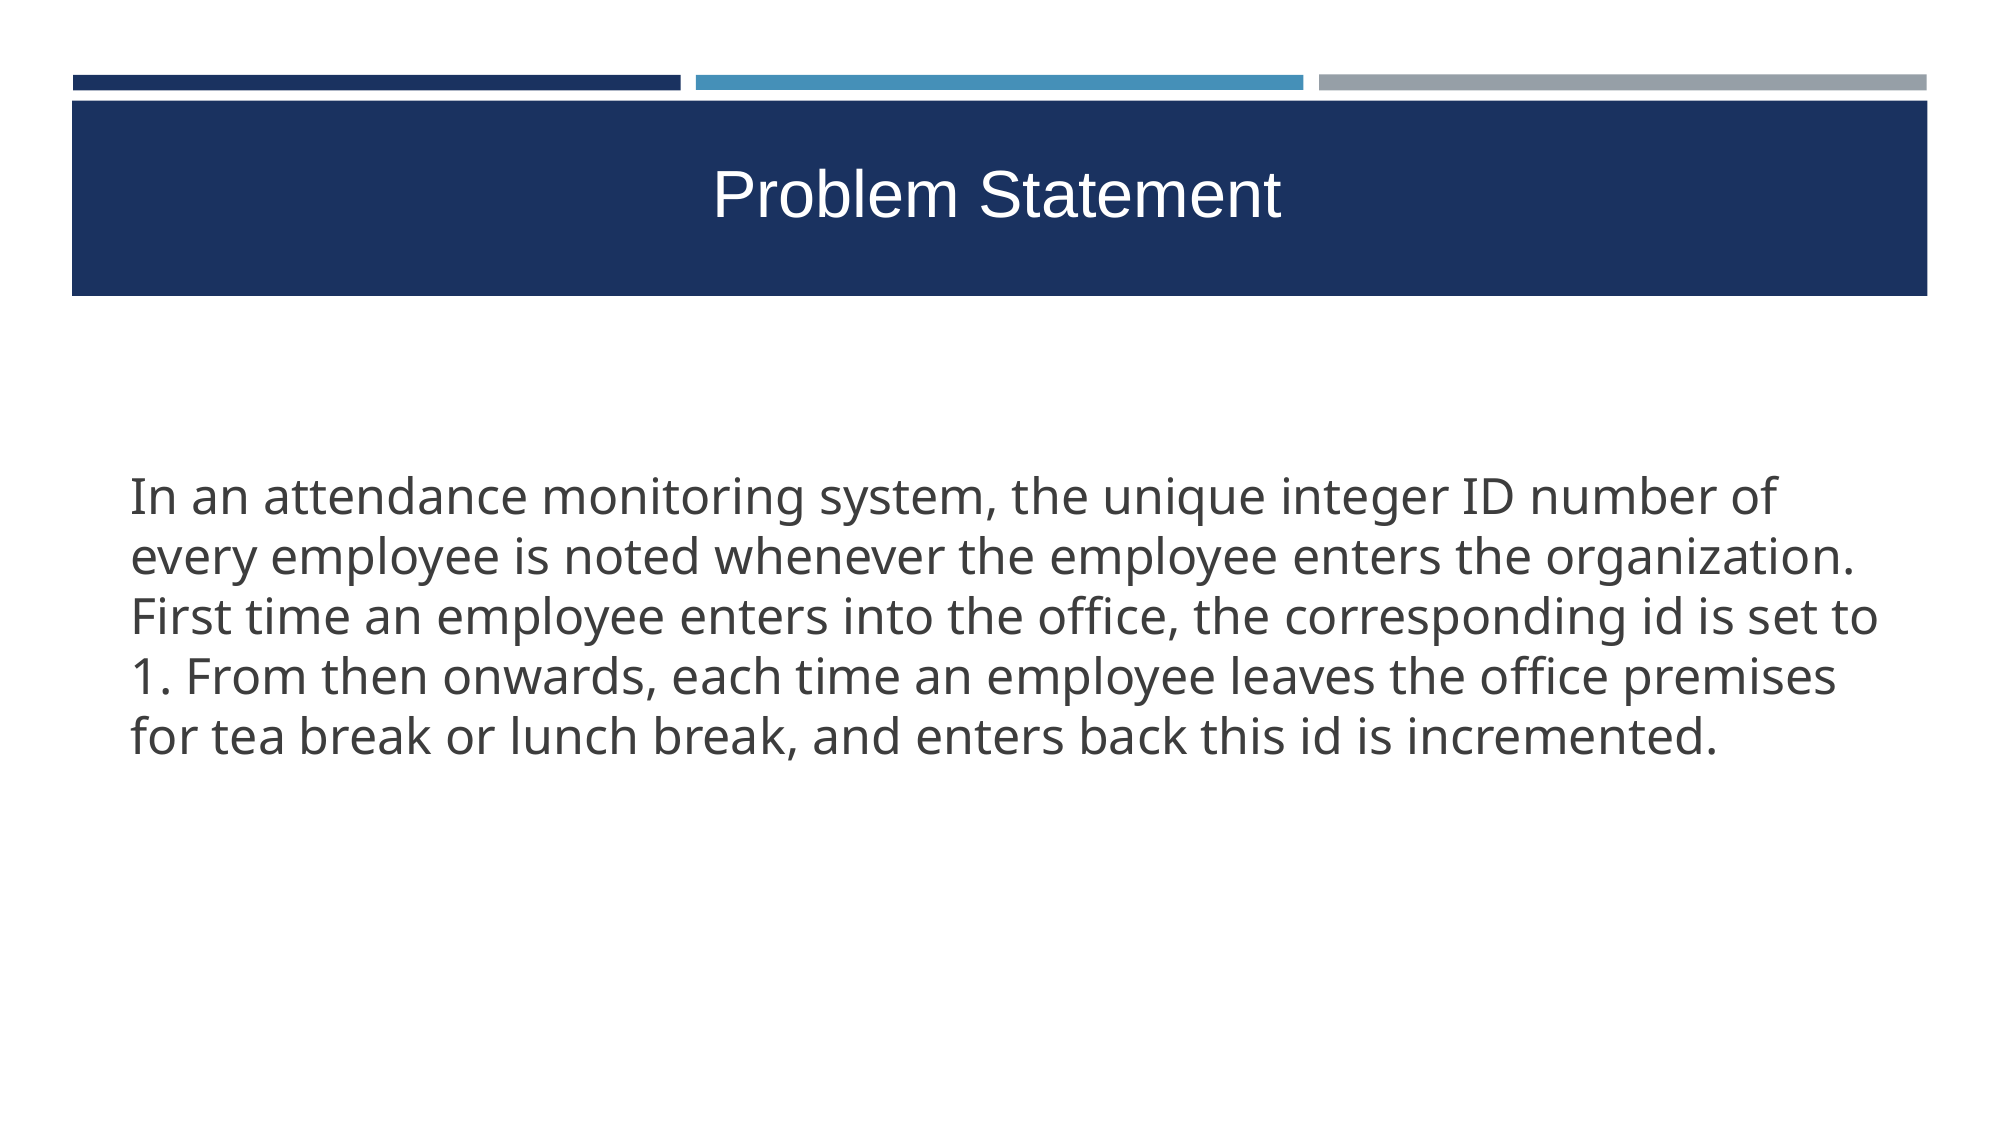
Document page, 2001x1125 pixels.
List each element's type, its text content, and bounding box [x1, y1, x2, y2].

list In an attendance monitoring system, the unique integer ID number of every employee is noted whenever the employee enters the organization. First time an employee enters into the office, the corresponding id is set to 1. From then onwards, each time an employee leaves the office premises for tea break or lunch break, and enters back this id is incremented. [95, 312, 1905, 917]
text_box Problem Statement [69, 143, 1926, 239]
